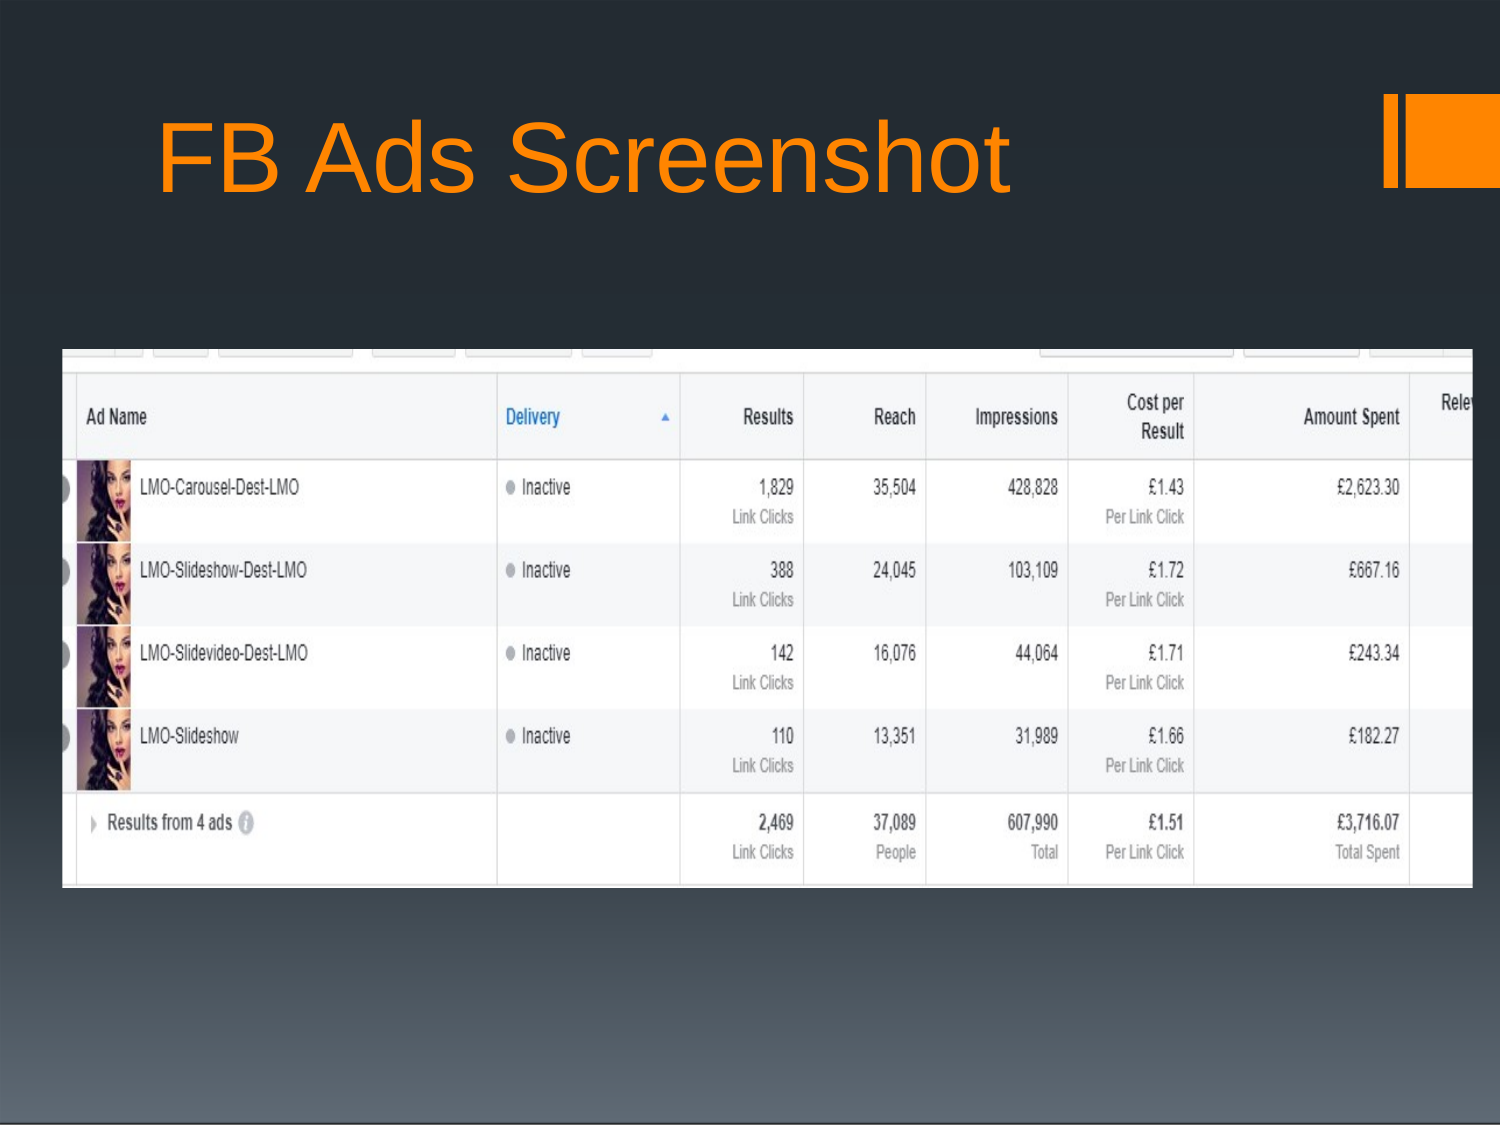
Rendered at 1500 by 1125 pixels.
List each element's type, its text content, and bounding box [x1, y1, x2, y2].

text_box [62, 349, 1473, 888]
title FB Ads Screenshot [153, 90, 1187, 281]
picture [0, 0, 1500, 1125]
